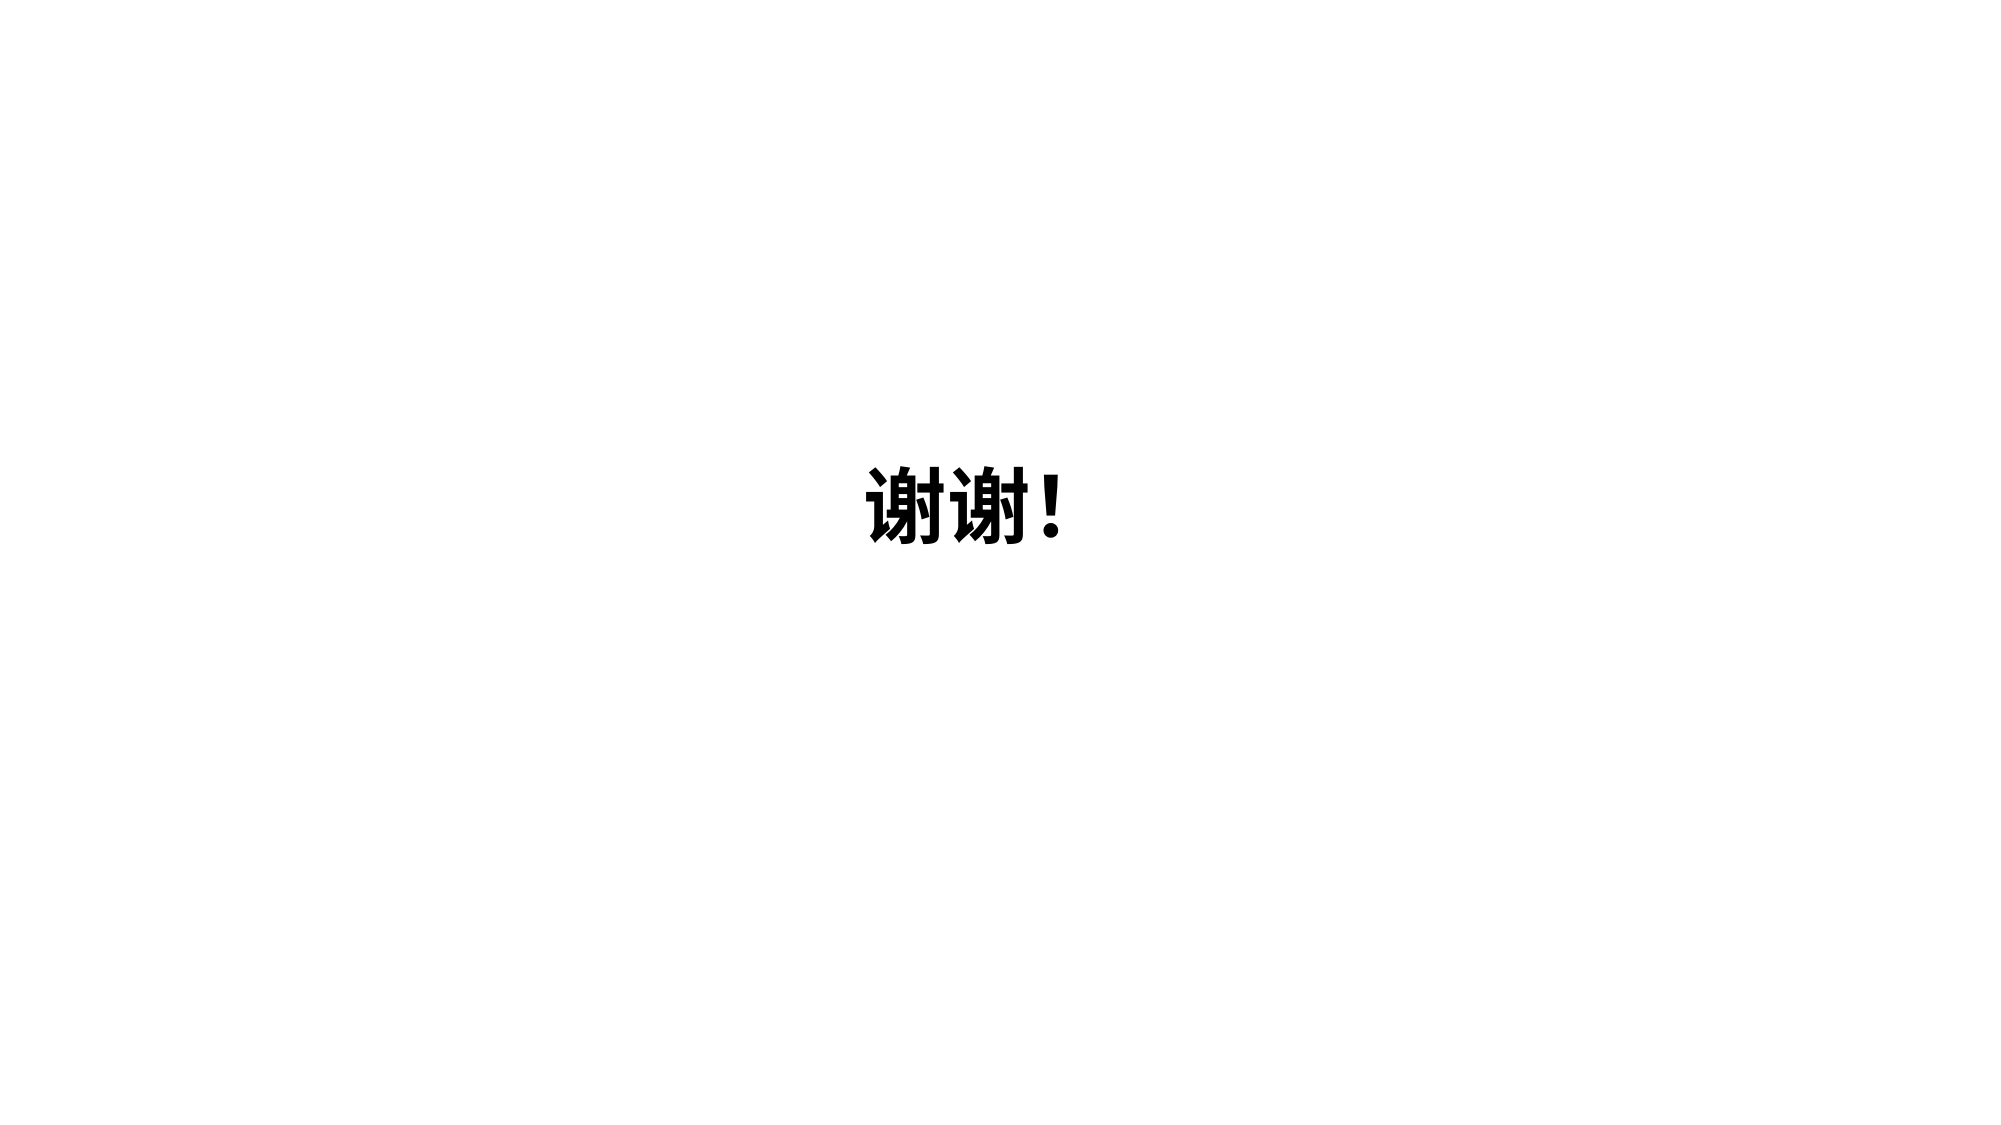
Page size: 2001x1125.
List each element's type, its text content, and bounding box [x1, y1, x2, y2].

text_box 谢谢！ [849, 446, 1237, 562]
